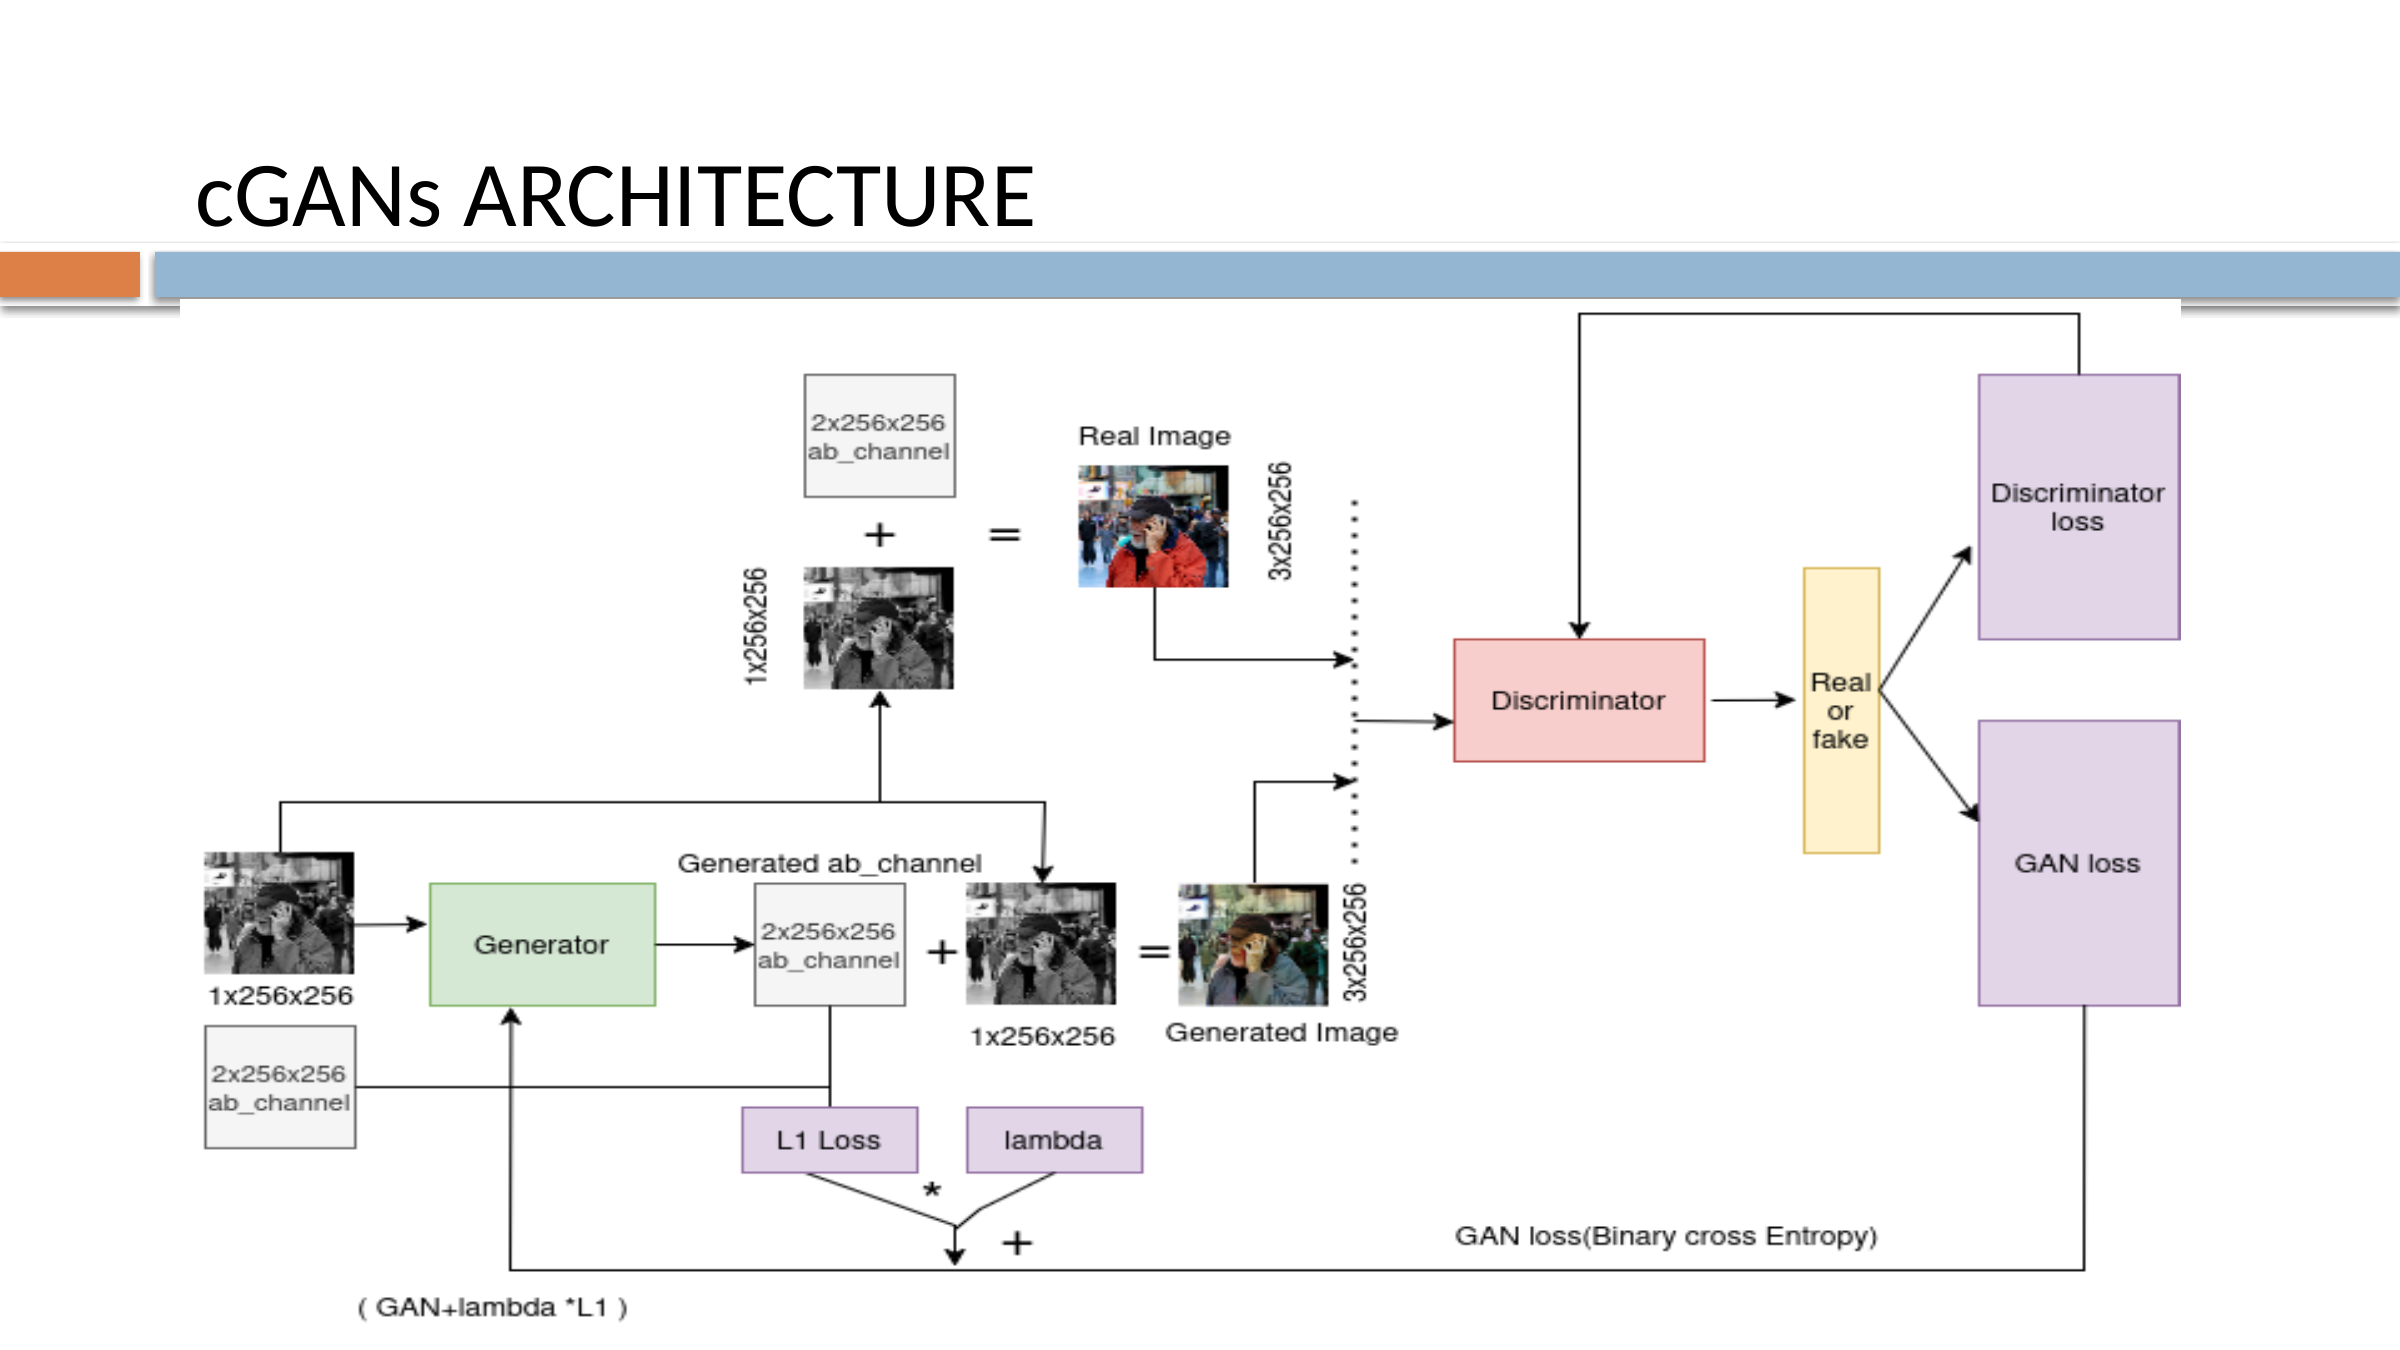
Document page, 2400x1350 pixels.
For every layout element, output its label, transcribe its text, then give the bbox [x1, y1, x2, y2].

picture [180, 299, 2181, 1339]
text_box cGANs ARCHITECTURE [180, 126, 1386, 298]
